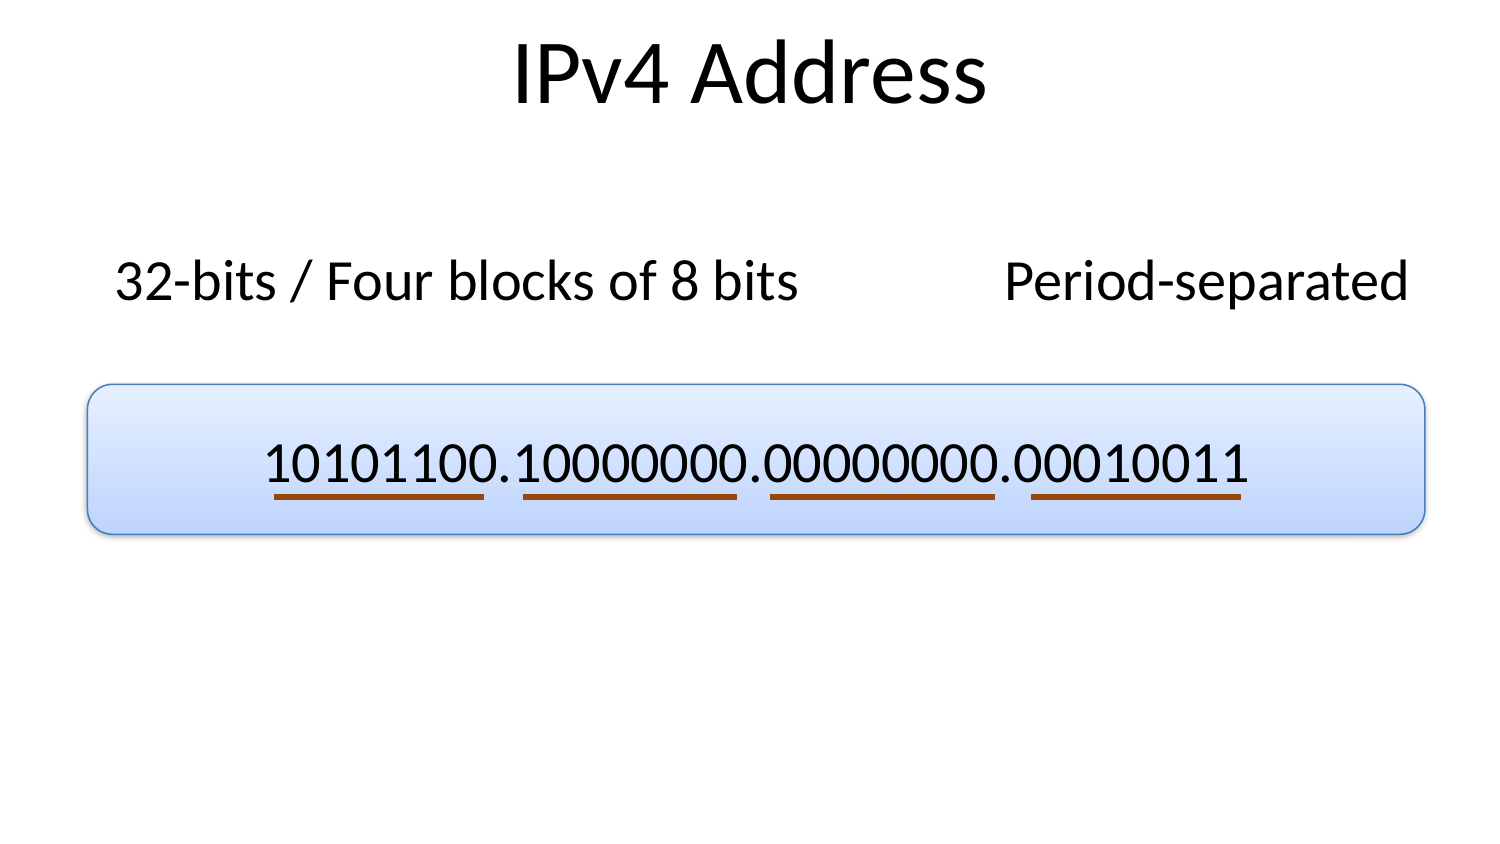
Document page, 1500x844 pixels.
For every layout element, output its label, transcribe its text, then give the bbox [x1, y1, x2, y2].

text_box 10101100.10000000.00000000.00010011 [86, 383, 1426, 536]
list 32-bits / Four blocks of 8 bits [99, 234, 856, 360]
text_box Period-separated [855, 234, 1425, 347]
title IPv4 Address [75, 0, 1425, 138]
